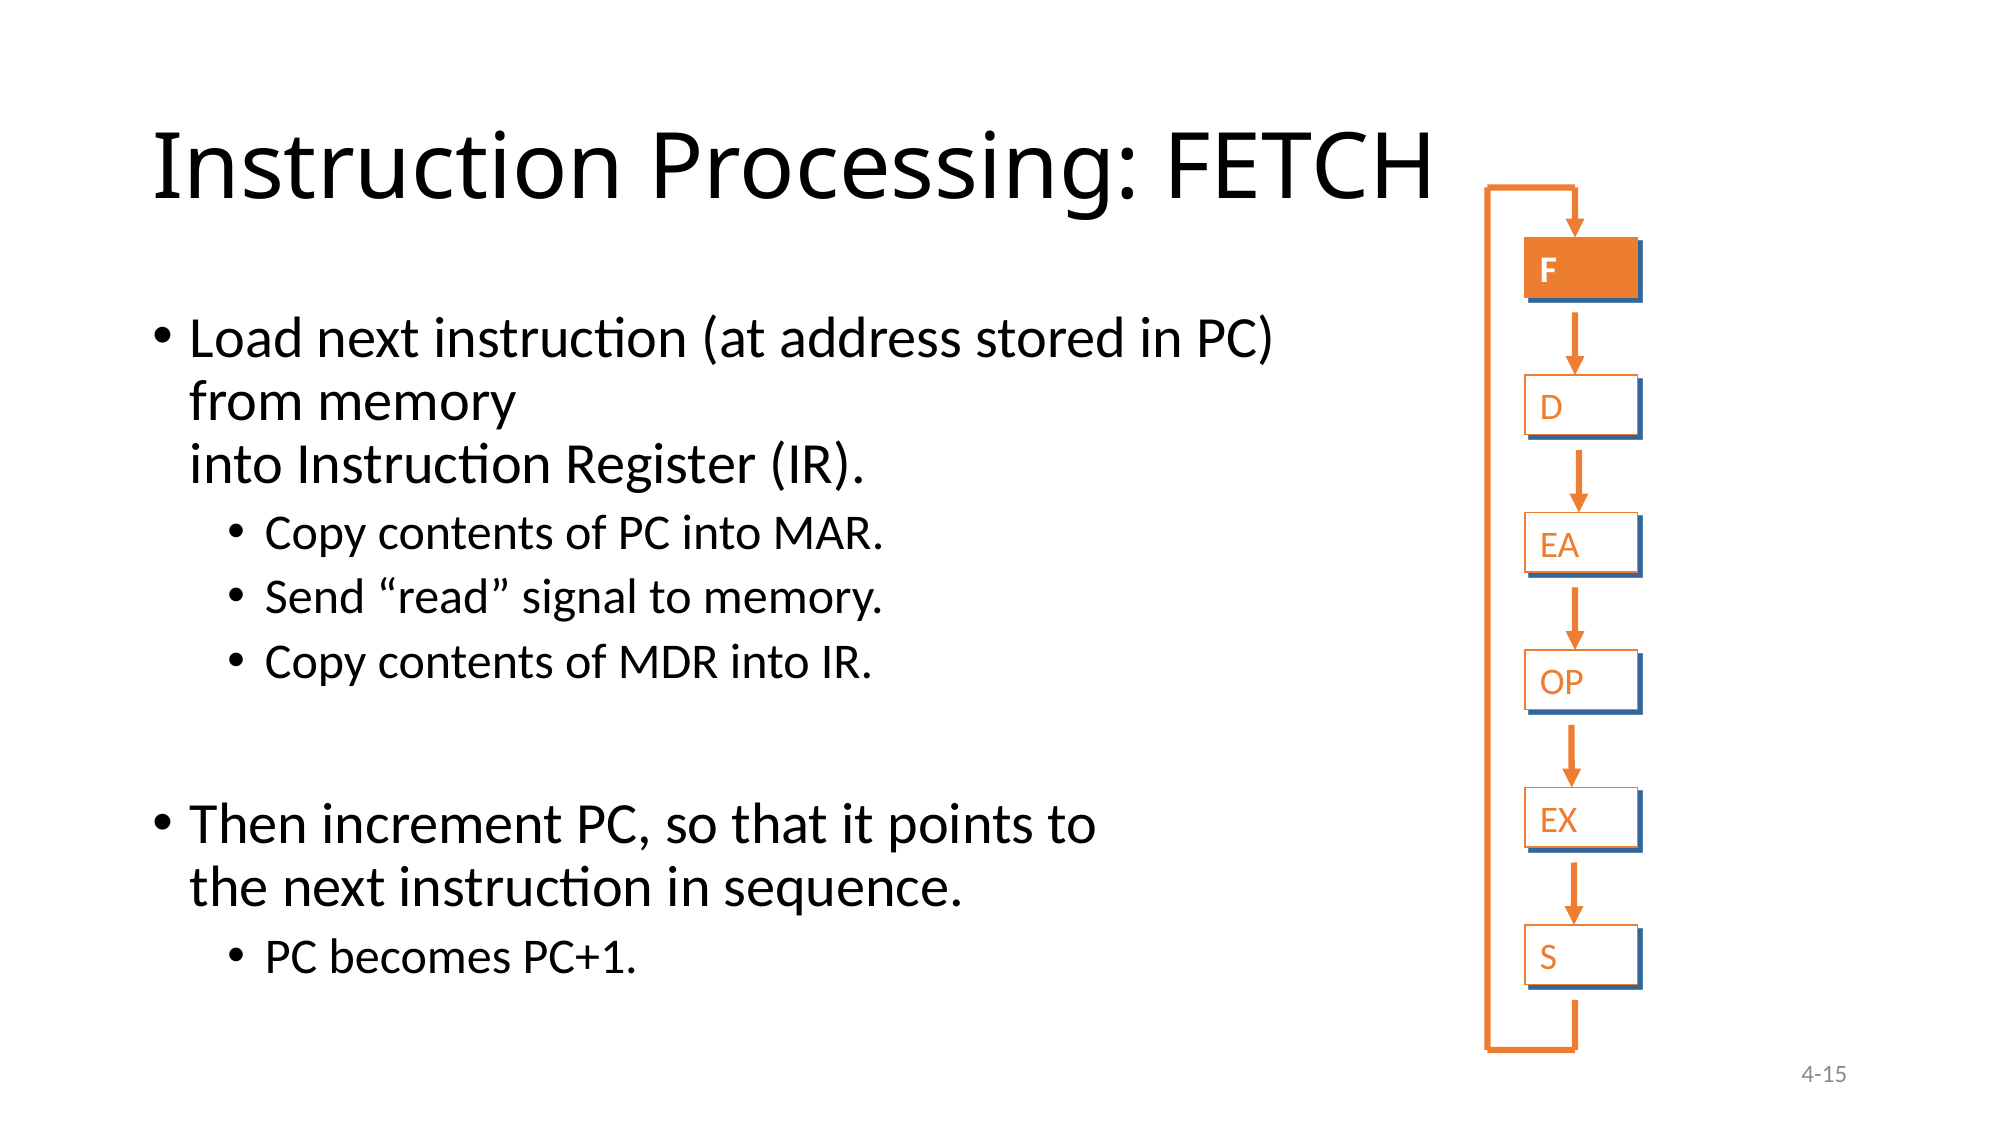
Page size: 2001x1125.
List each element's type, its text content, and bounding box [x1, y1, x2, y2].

text_box S [1524, 924, 1638, 985]
list Load next instruction (at address stored in PC) from memory into Instruction Register (IR). Copy contents of PC into MAR. Send “read” signal to memory. Copy contents of MDR into IR. Then increment PC, so that it points to the next instruction in sequence. PC becomes PC+1. [1488, 299, 1863, 1014]
text_box F [1524, 237, 1638, 298]
text_box [1568, 587, 1582, 649]
slide_number 4-15 [1412, 1042, 1863, 1103]
text_box OP [1524, 649, 1638, 710]
text_box EA [1524, 512, 1638, 573]
text_box [1568, 312, 1582, 374]
text_box D [1524, 374, 1638, 435]
text_box EX [1524, 787, 1638, 848]
list Load next instruction (at address stored in PC) from memory into Instruction Register (IR). Copy contents of PC into MAR. Send “read” signal to memory. Copy contents of MDR into IR. Then increment PC, so that it points to the next instruction in sequence. PC becomes PC+1. [137, 299, 1487, 1014]
text_box [1572, 449, 1586, 512]
text_box [1567, 862, 1581, 924]
title Instruction Processing: FETCH [137, 59, 1863, 278]
text_box [1568, 187, 1582, 237]
text_box [1565, 724, 1578, 787]
